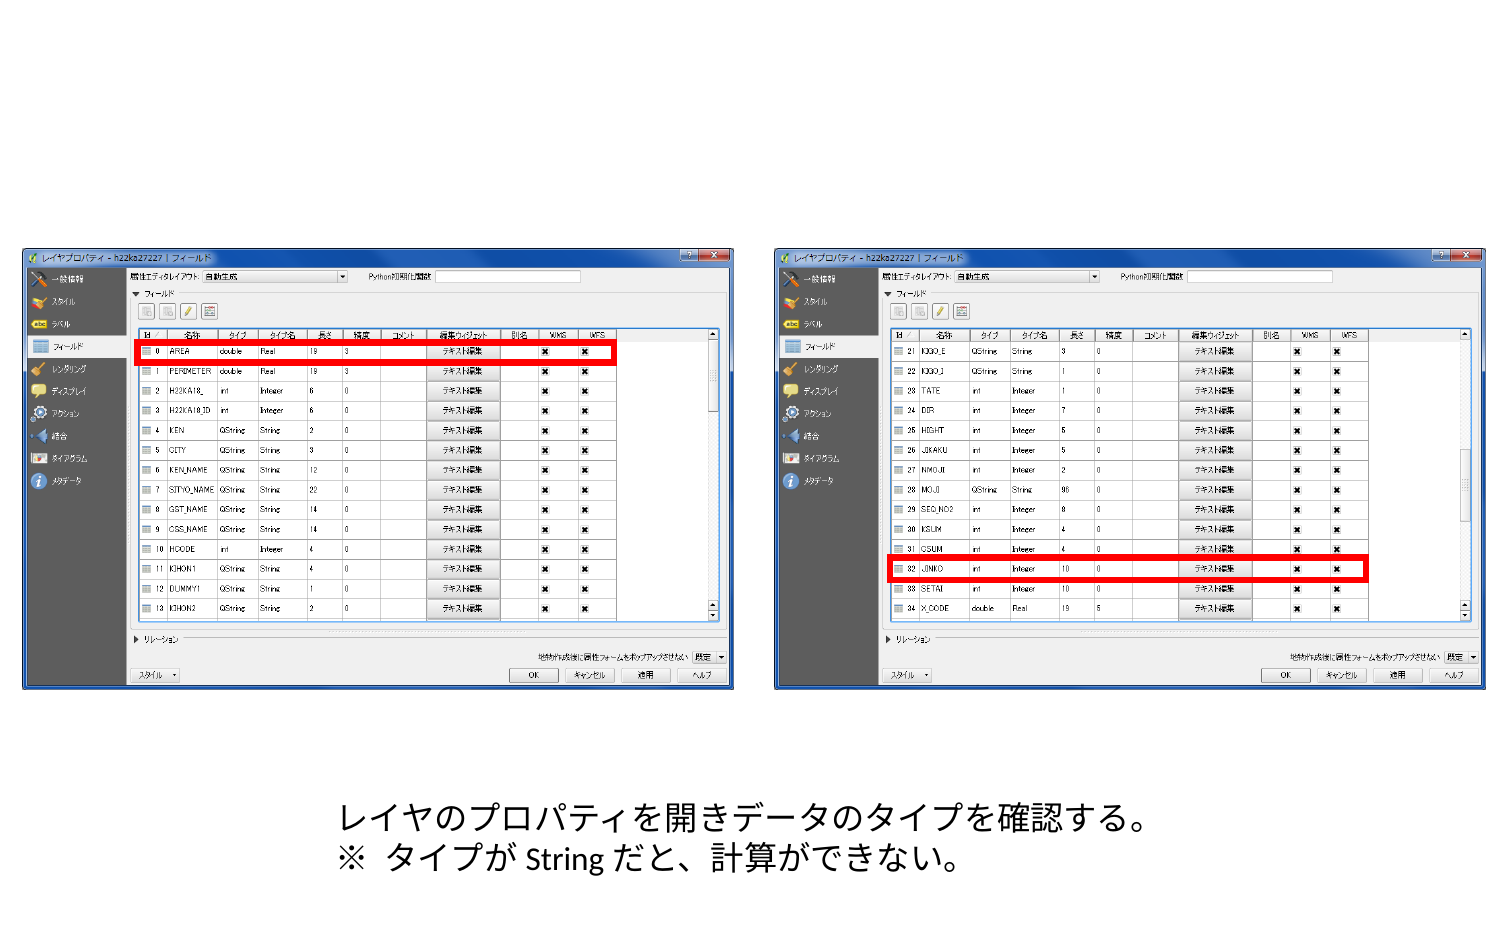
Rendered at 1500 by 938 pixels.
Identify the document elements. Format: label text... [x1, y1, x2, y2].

text_box レイヤのプロパティを開きデータのタイプを確認する。 ※ タイプがStringだと、計算ができない。 [321, 789, 1179, 885]
picture [22, 248, 734, 690]
picture [774, 248, 1486, 690]
